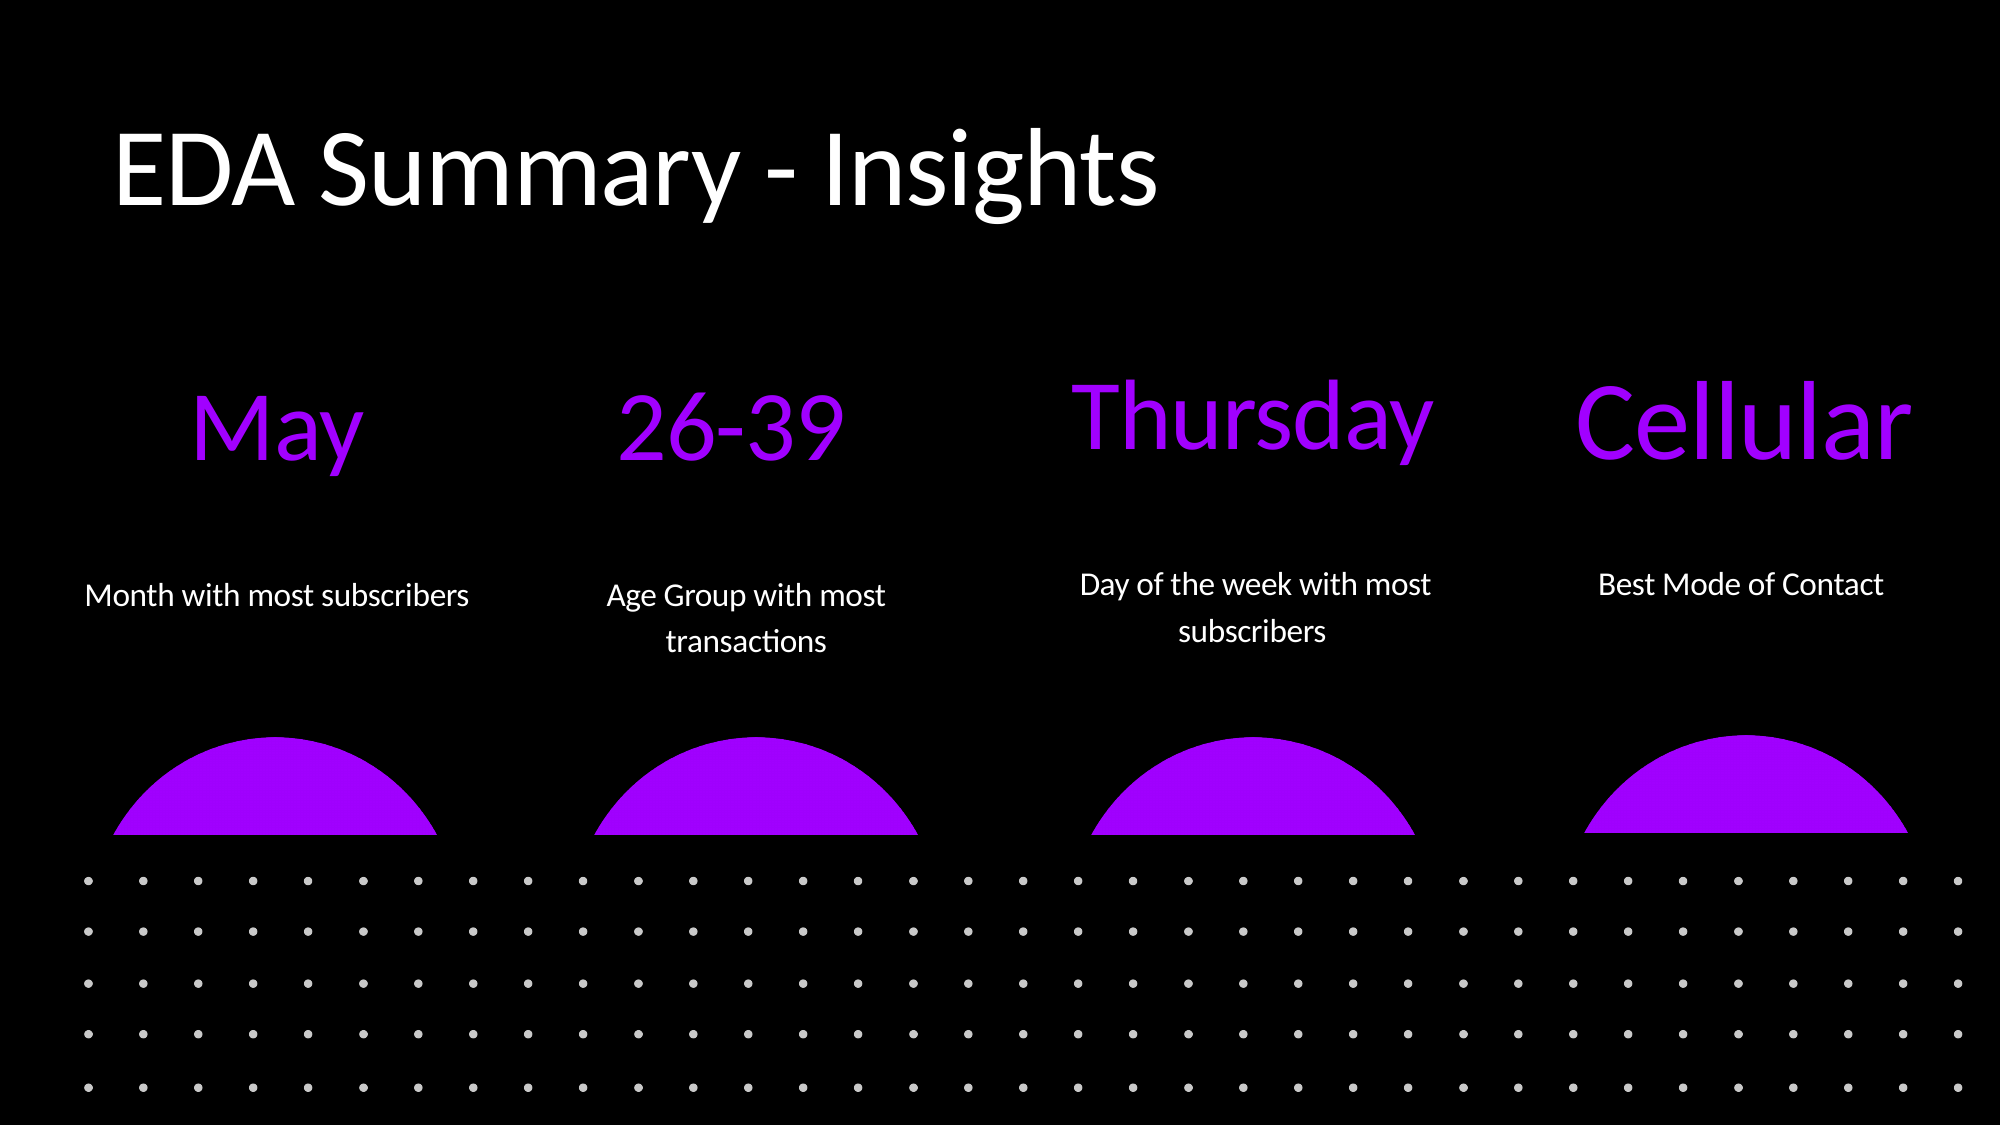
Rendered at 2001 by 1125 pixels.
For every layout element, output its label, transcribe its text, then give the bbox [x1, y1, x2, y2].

text_box May [78, 340, 475, 481]
picture [593, 737, 919, 835]
text_box Cellular [1489, 342, 2000, 483]
text_box 26-39 [475, 340, 987, 481]
text_box EDA Summary - Insights [112, 94, 1253, 228]
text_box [78, 873, 1966, 1095]
text_box Age Group with most transactions [534, 566, 959, 660]
text_box Day of the week with most subscribers [1070, 555, 1441, 649]
text_box Best Mode of Contact [1556, 555, 1927, 602]
text_box Month with most subscribers [78, 566, 476, 613]
text_box Thursday [997, 349, 1509, 470]
picture [1090, 737, 1416, 835]
picture [1582, 735, 1909, 833]
picture [112, 737, 438, 835]
